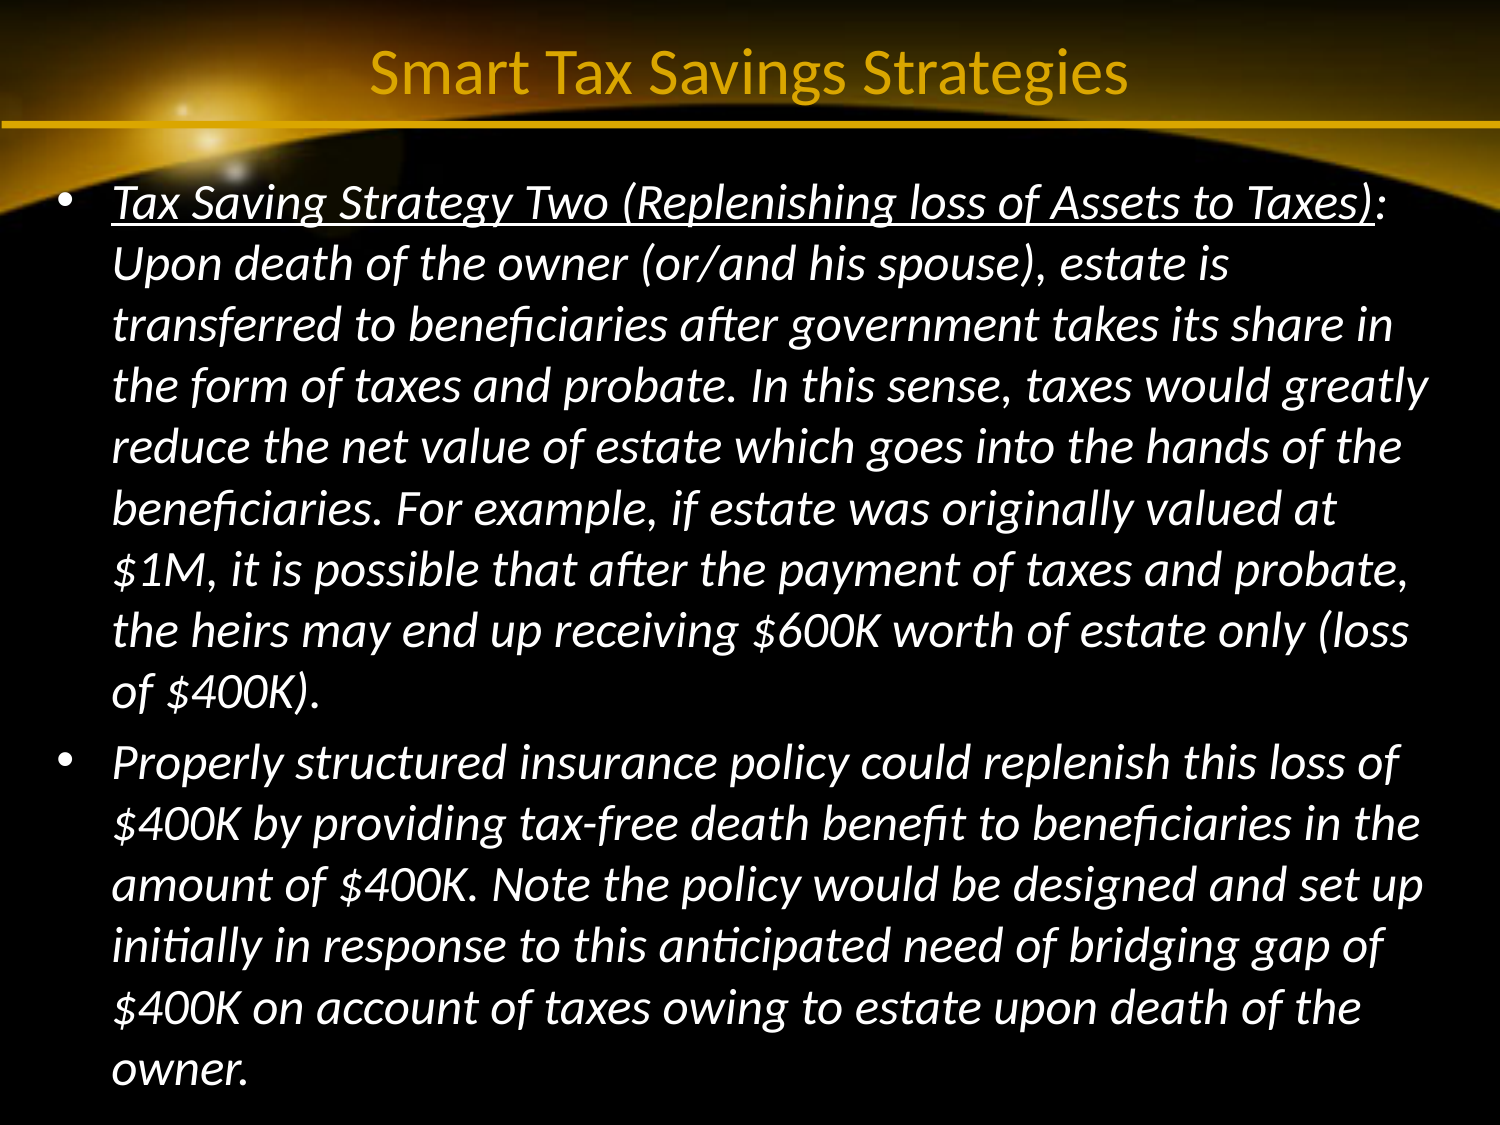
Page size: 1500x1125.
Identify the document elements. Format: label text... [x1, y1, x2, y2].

list Tax Saving Strategy Two (Replenishing loss of Assets to Taxes): Upon death of the owner (or/and his spouse), estate is transferred to beneficiaries after government takes its share in the form of taxes and probate. In this sense, taxes would greatly reduce the net value of estate which goes into the hands of the beneficiaries. For example, if estate was originally valued at $1M, it is possible that after the payment of taxes and probate, the heirs may end up receiving $600K worth of estate only (loss of $400K). Properly structured insurance policy could replenish this loss of $400K by providing tax-free death benefit to beneficiaries in the amount of $400K. Note the policy would be designed and set up initially in response to this anticipated need of bridging gap of $400K on account of taxes owing to estate upon death of the owner. [41, 160, 1459, 1106]
text_box [0, 119, 1500, 130]
title Smart Tax Savings Strategies [9, 7, 1491, 119]
picture [0, 0, 1500, 119]
picture [0, 130, 1500, 1125]
